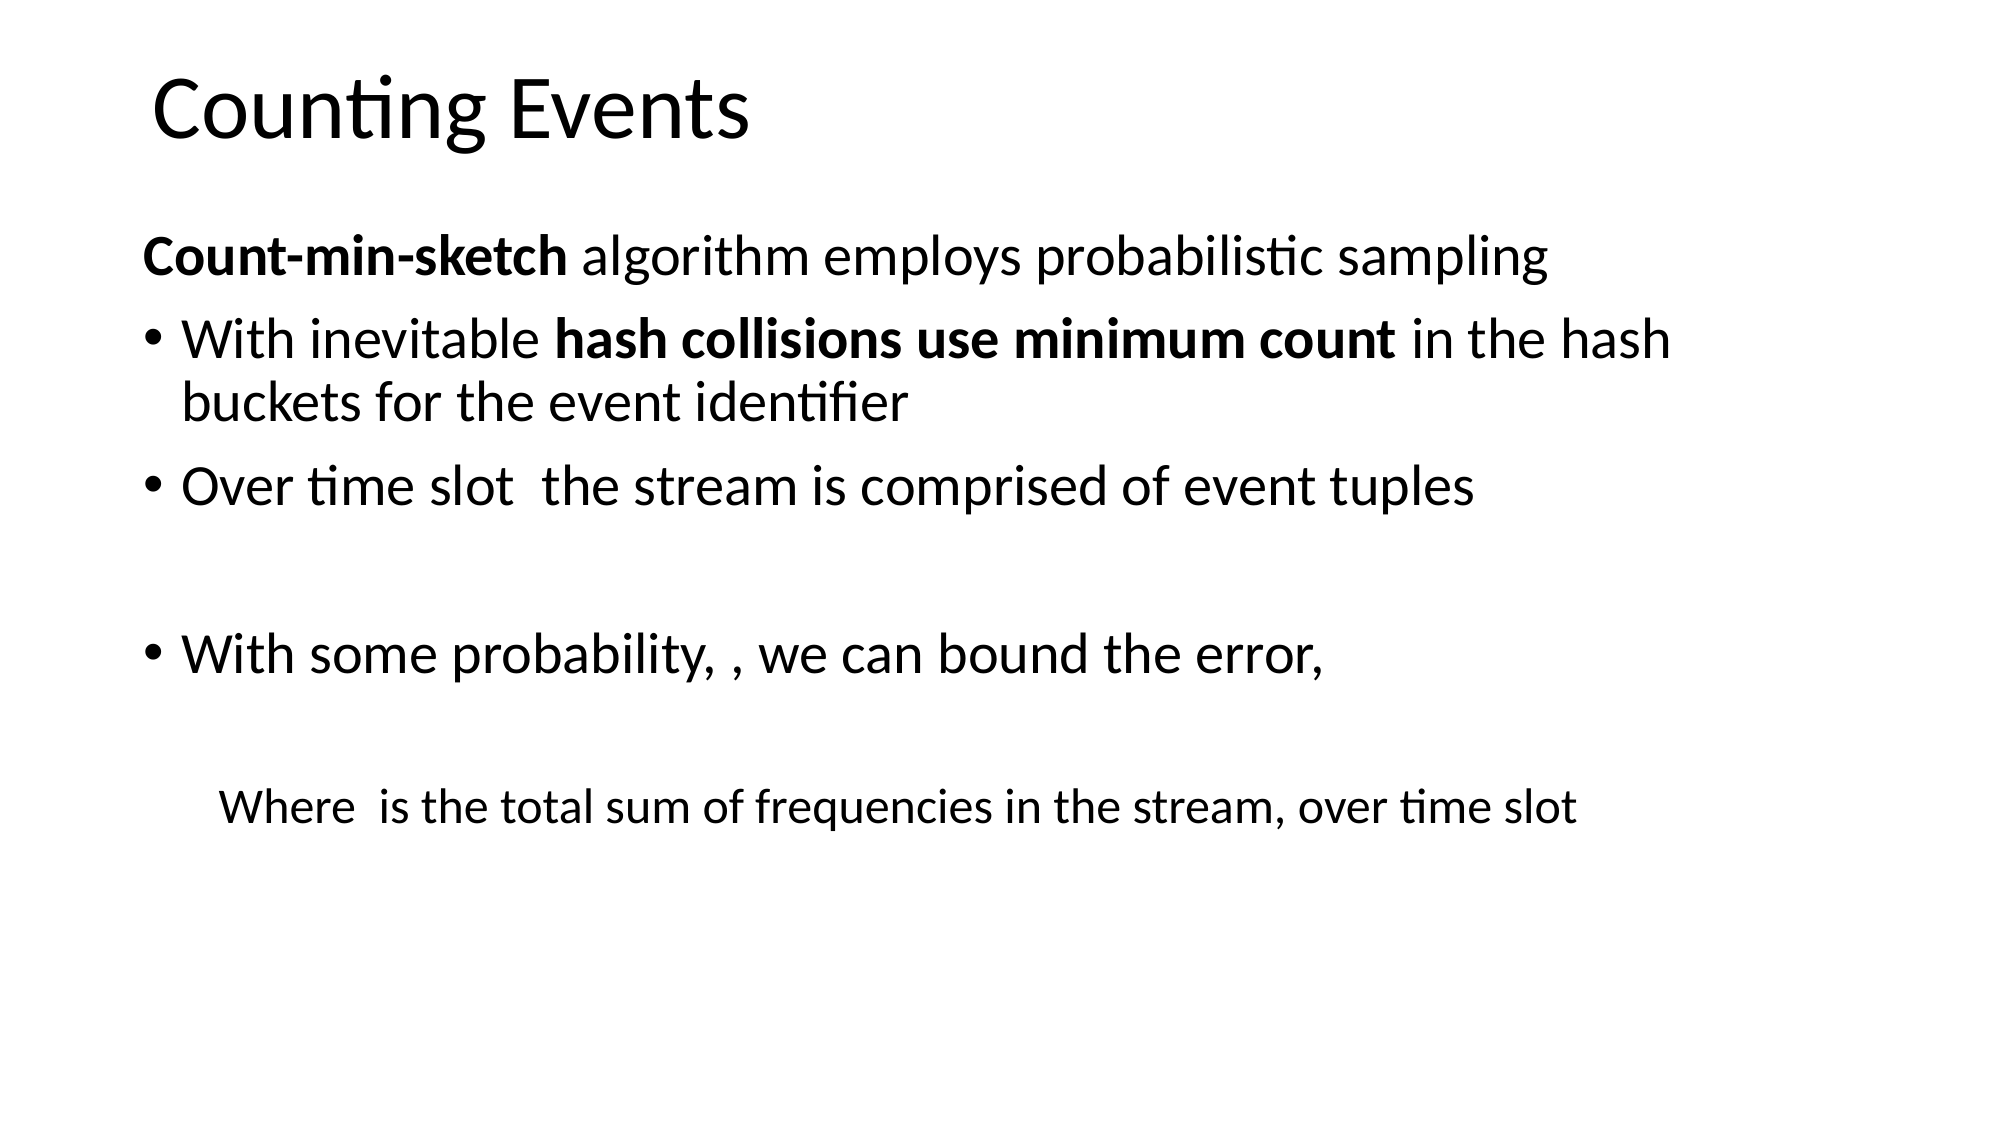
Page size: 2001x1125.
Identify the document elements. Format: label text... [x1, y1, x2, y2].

text_box Counting Events [137, 0, 1863, 218]
